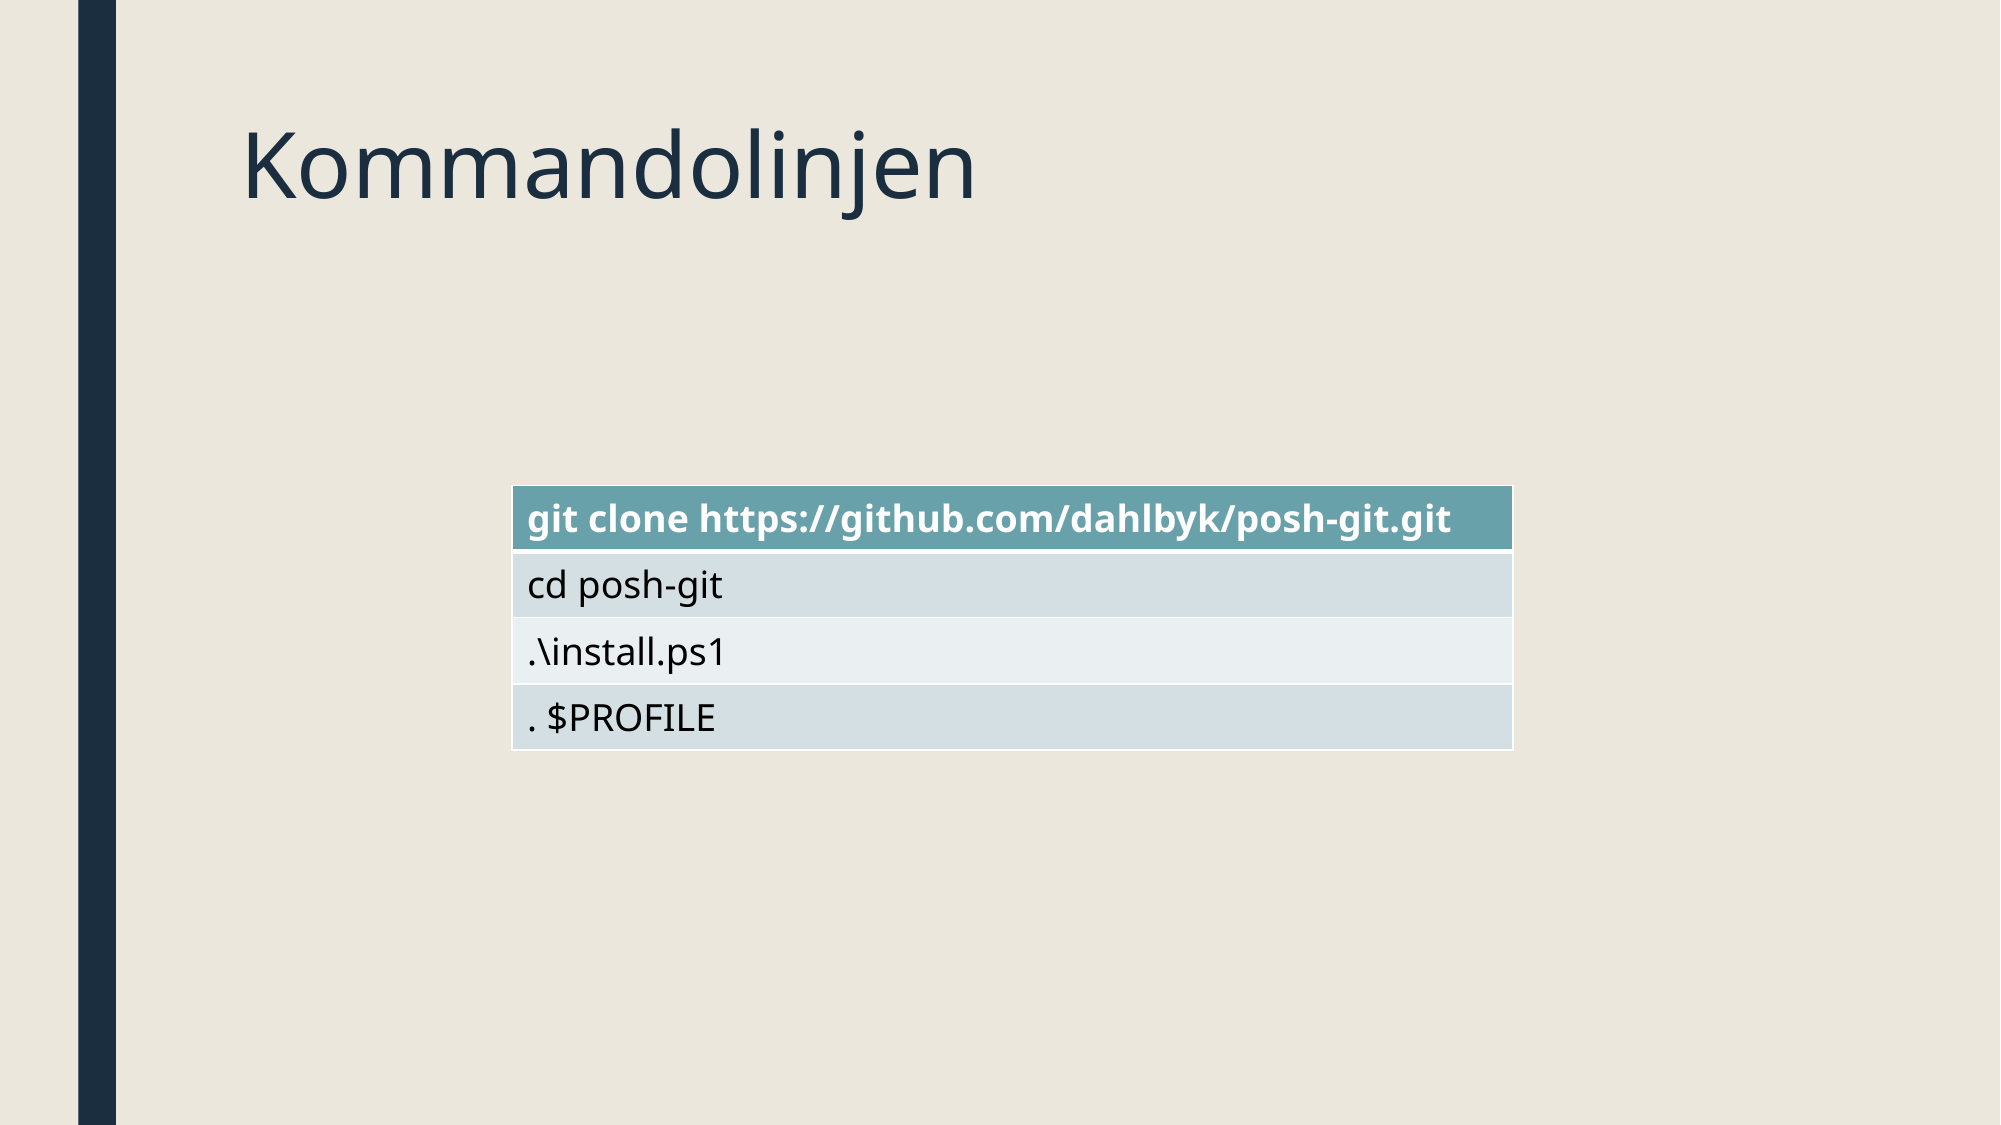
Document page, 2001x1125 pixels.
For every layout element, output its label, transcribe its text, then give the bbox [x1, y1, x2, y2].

title Kommandolinjen [225, 112, 1800, 357]
table_header git clone https://github.com/dahlbyk/posh-git.git [513, 486, 1512, 549]
table_cell .\install.ps1 [513, 618, 1512, 683]
table_cell cd posh-git [513, 554, 1512, 617]
table_cell . $PROFILE [513, 685, 1512, 749]
